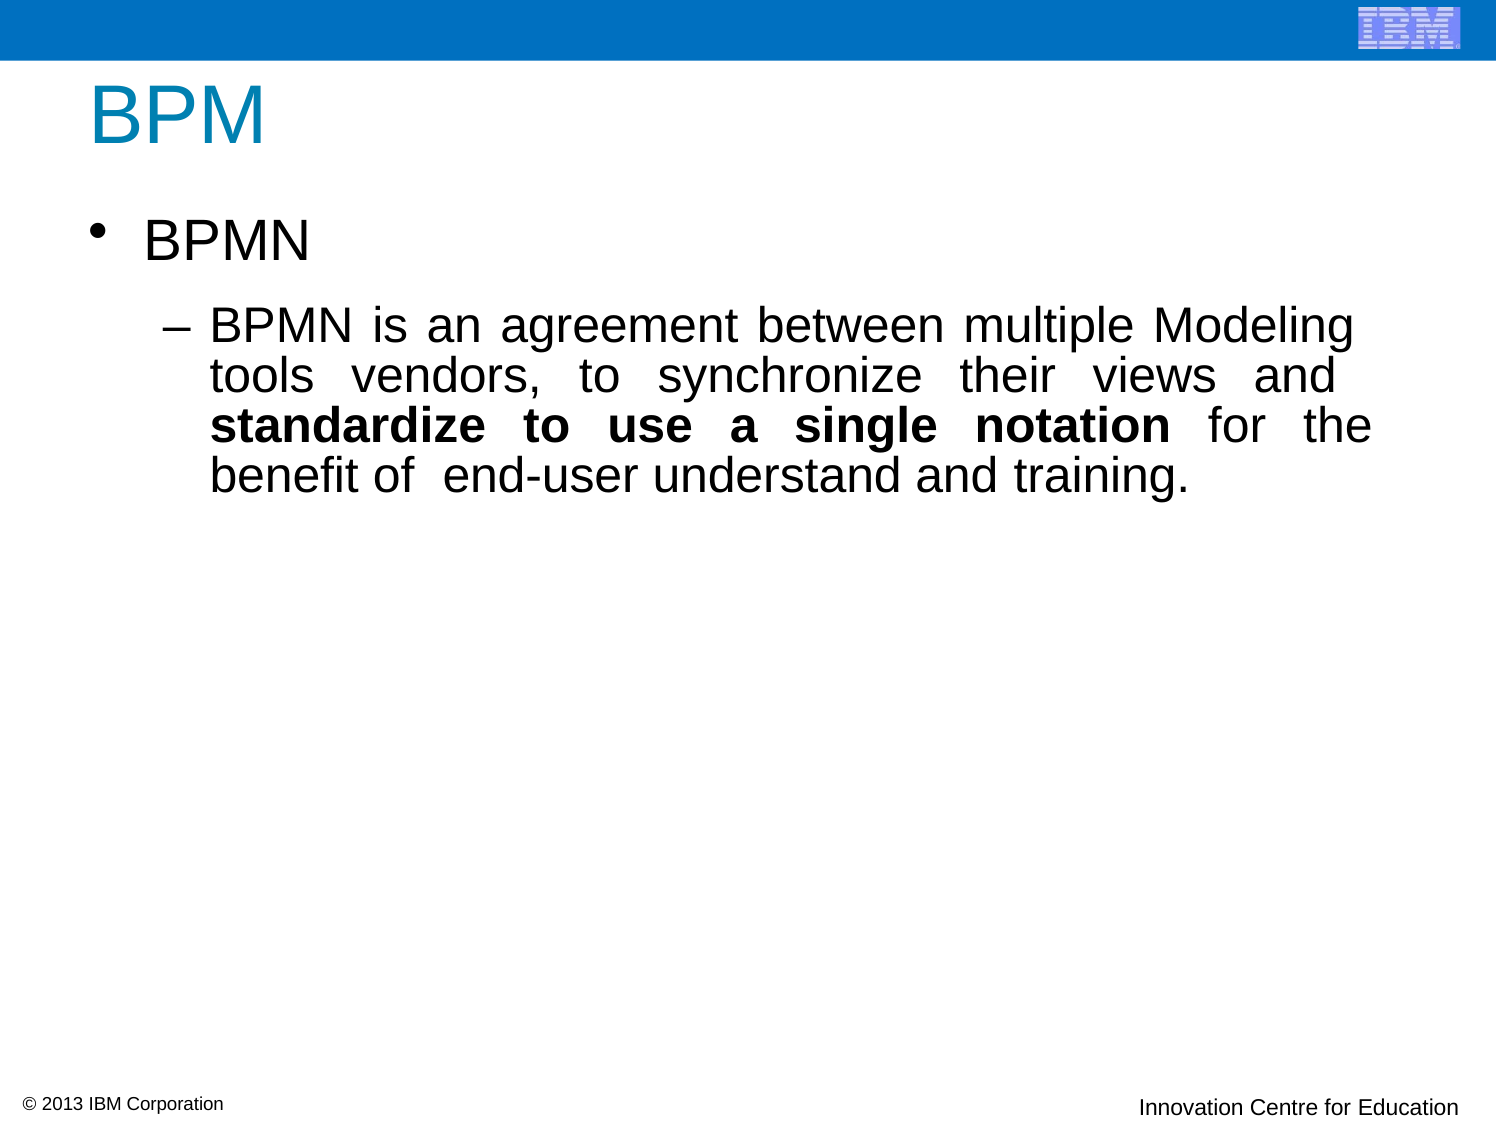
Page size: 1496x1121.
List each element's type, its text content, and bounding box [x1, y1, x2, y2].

footer © 2013 IBM Corporation [20, 1093, 228, 1121]
text_box BPMN – BPMN is an agreement between multiple Modeling tools vendors, to synchronize their views and standardize to use a single notation for the benefit of end-user understand and training. [85, 202, 1374, 503]
title BPM [85, 60, 633, 202]
slide_number Innovation Centre for Education [1136, 1094, 1463, 1121]
picture [1358, 7, 1461, 49]
